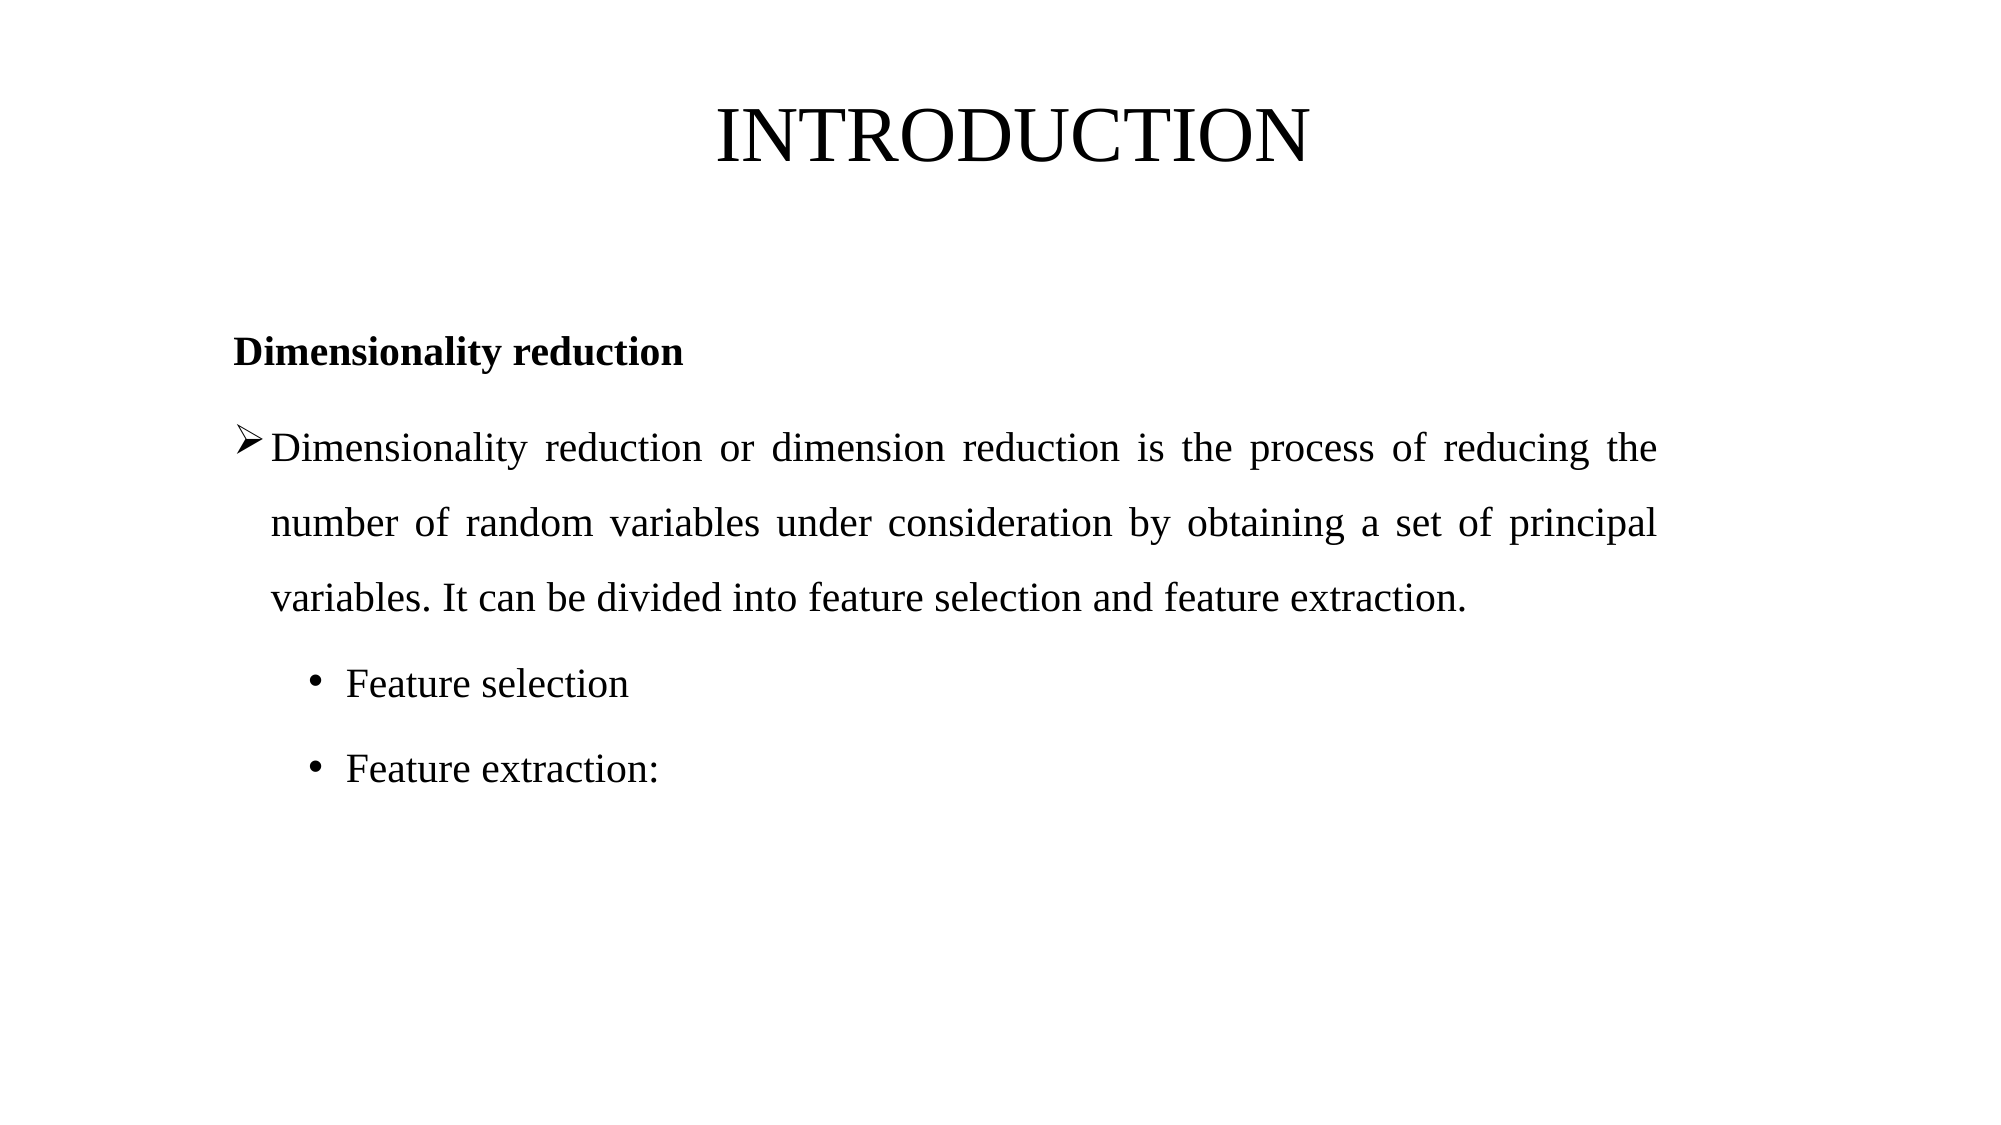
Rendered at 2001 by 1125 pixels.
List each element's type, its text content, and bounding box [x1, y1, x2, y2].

list Dimensionality reduction Dimensionality reduction or dimension reduction is the process of reducing the number of random variables under consideration by obtaining a set of principal variables. It can be divided into feature selection and feature extraction. Feature selection Feature extraction: [218, 291, 1675, 1014]
title INTRODUCTION [141, 85, 1867, 187]
